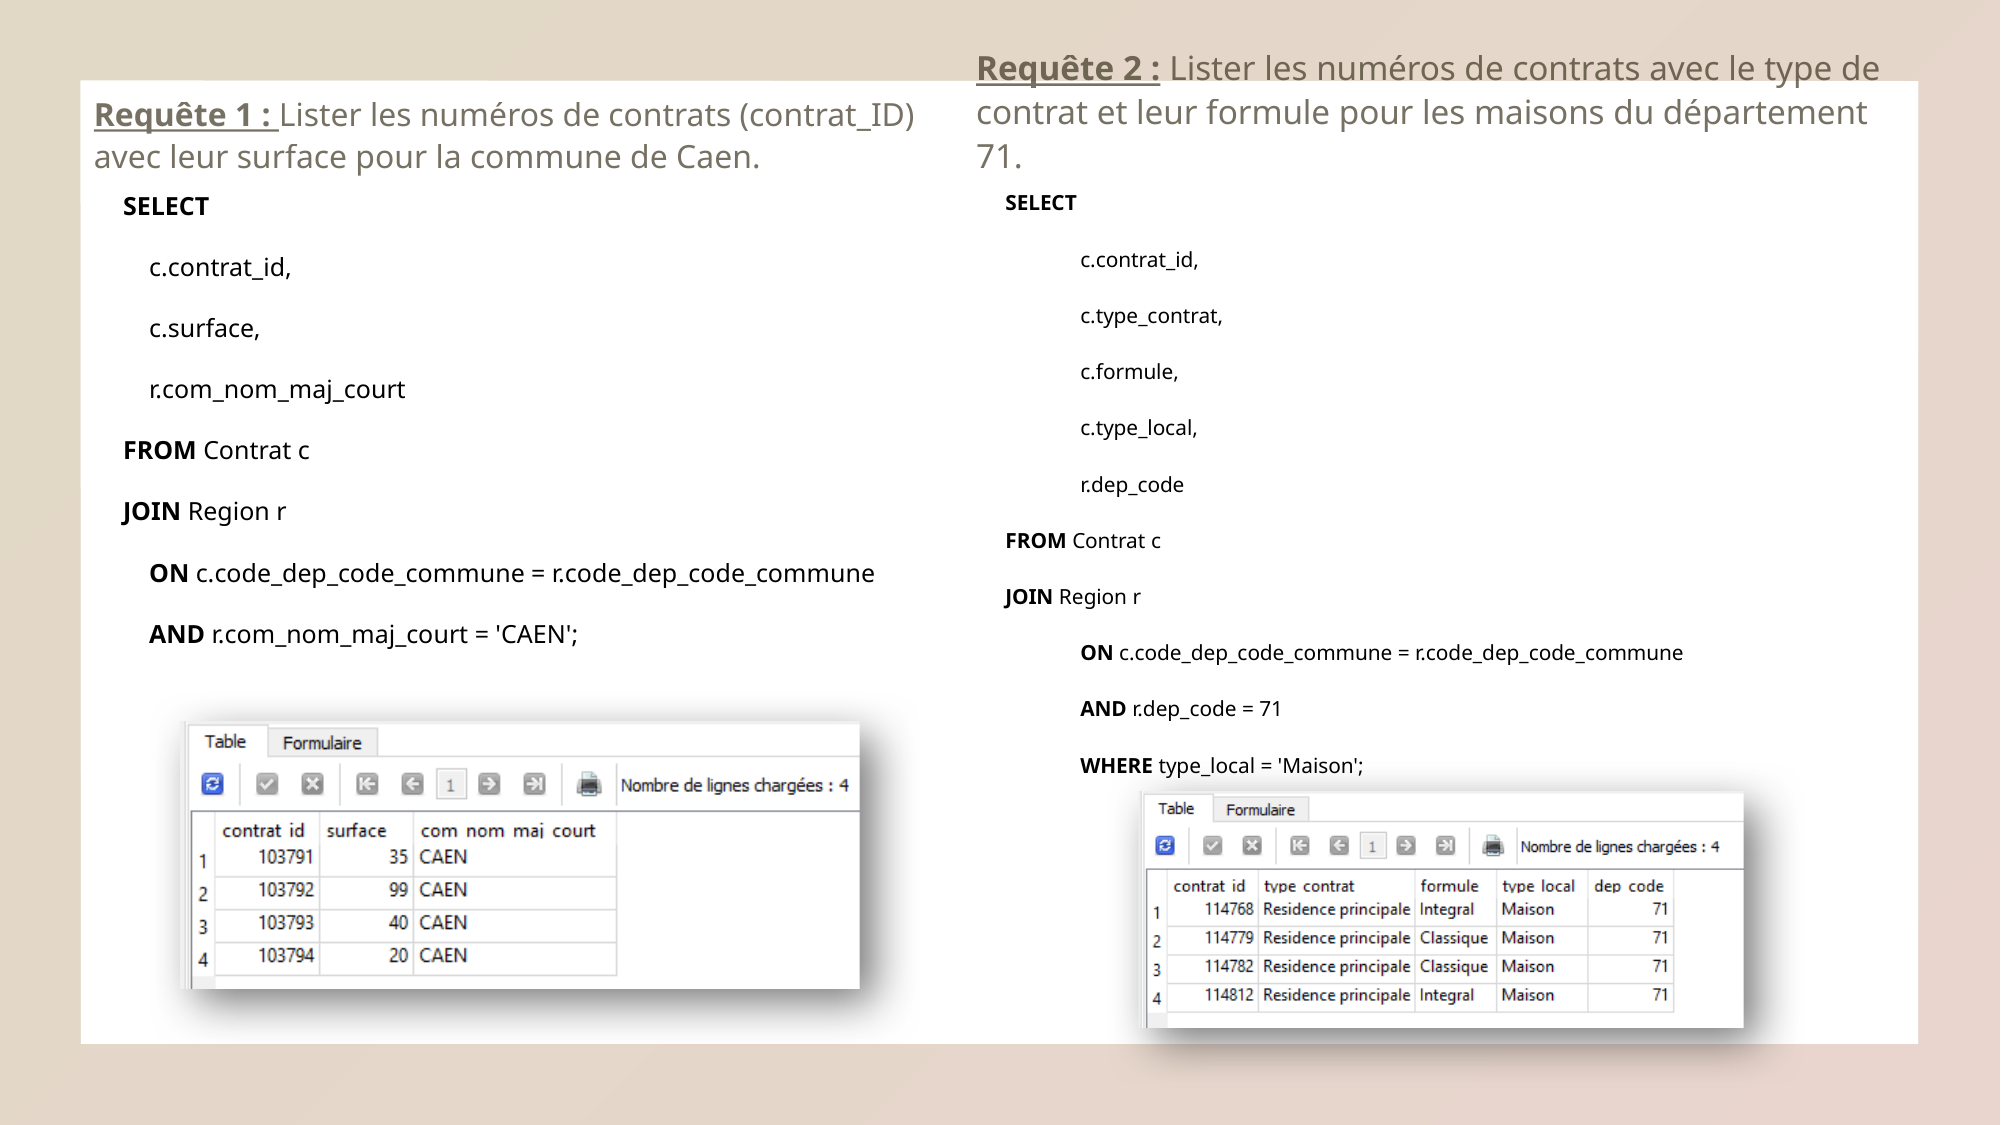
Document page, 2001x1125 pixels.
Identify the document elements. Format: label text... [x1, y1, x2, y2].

list Requête 1 : Lister les numéros de contrats (contrat_ID) avec leur surface pour la commune de Caen. [78, 82, 961, 183]
text_box SELECT c.contrat_id, c.surface, r.com_nom_maj_court FROM Contrat c JOIN Region r ON c.code_dep_code_commune = r.code_dep_code_commune AND r.com_nom_maj_court = 'CAEN'; [108, 182, 961, 707]
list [180, 721, 860, 989]
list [1138, 791, 1744, 1028]
text_box SELECT c.contrat_id, c.type_contrat, c.formule, c.type_local, r.dep_code FROM Contrat c JOIN Region r ON c.code_dep_code_commune = r.code_dep_code_commune AND r.dep_code = 71 WHERE type_local = 'Maison'; [990, 182, 1910, 785]
list Requête 2 : Lister les numéros de contrats avec le type de contrat et leur formule pour les maisons du département 71. [961, 82, 1922, 183]
